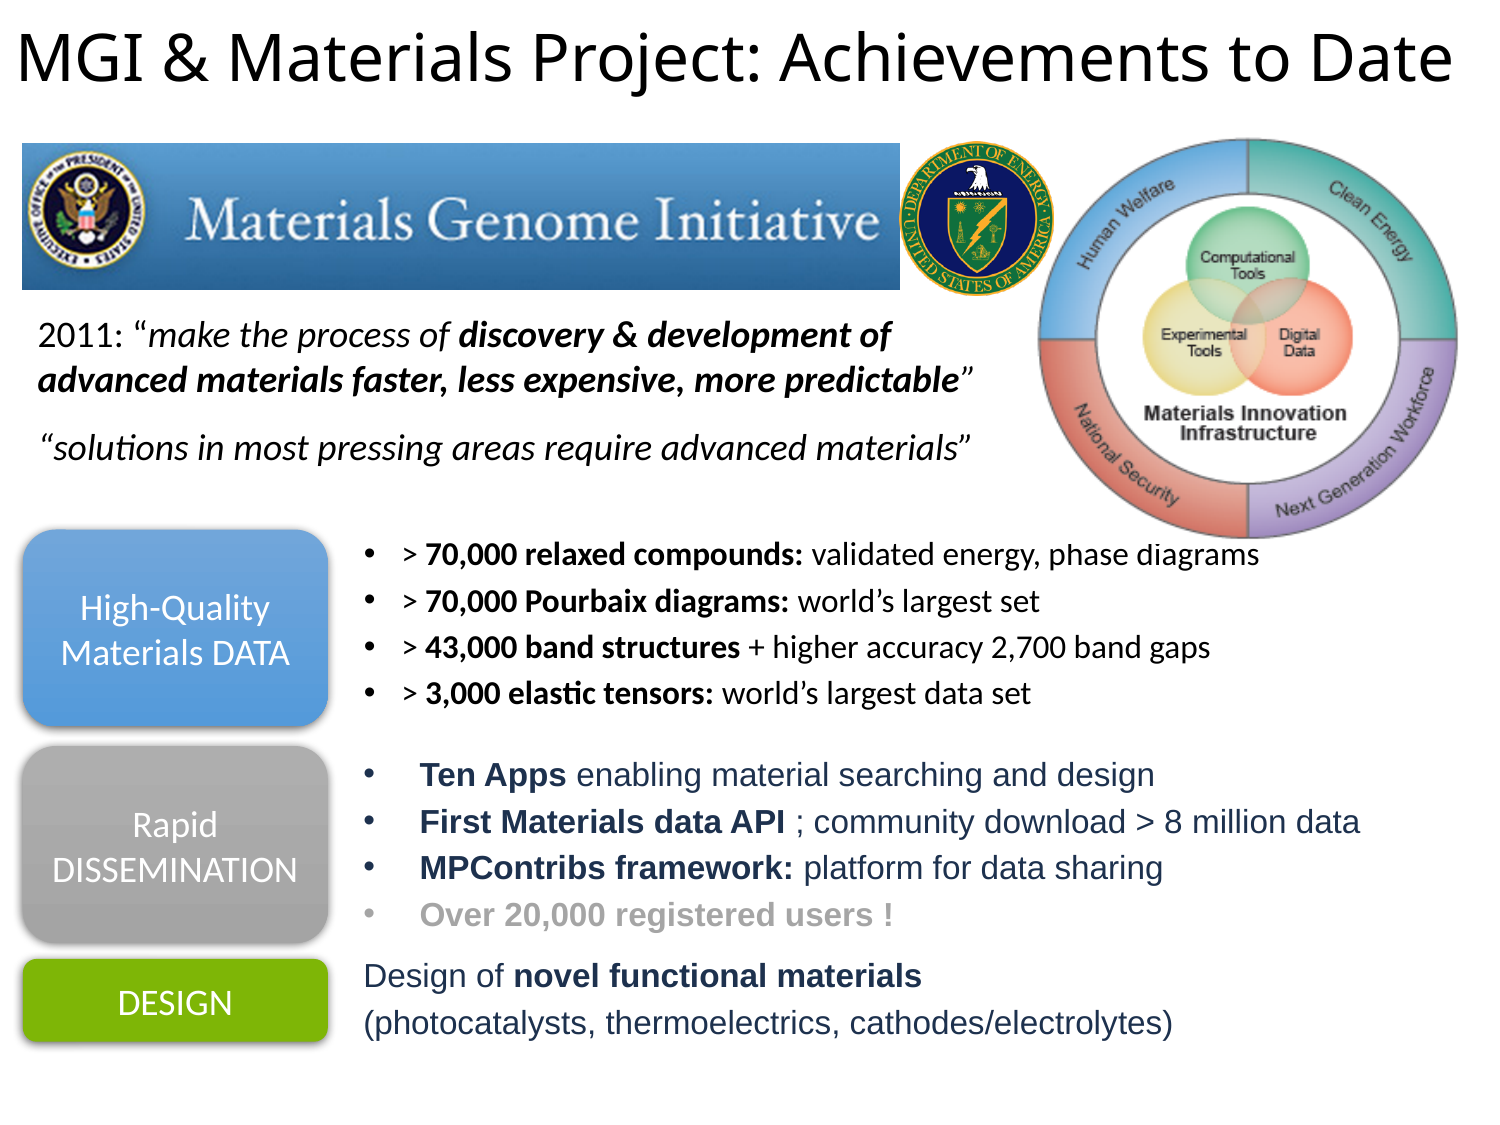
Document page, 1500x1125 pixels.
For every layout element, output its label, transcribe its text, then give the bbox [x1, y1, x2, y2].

title MGI & Materials Project: Achievements to Date [0, 0, 1500, 125]
text_box High-Quality Materials DATA [22, 529, 328, 727]
text_box Ten Apps enabling material searching and design First Materials data API ; community download > 8 million data MPContribs framework: platform for data sharing Over 20,000 registered users ! [348, 745, 1500, 949]
text_box Rapid DISSEMINATION [22, 745, 328, 943]
text_box DESIGN [22, 958, 328, 1042]
list > 70,000 relaxed compounds: validated energy, phase diagrams > 70,000 Pourbaix diagrams: world’s largest set > 43,000 band structures + higher accuracy 2,700 band gaps > 3,000 elastic tensors: world’s largest data set [311, 529, 1500, 735]
picture [22, 128, 1477, 544]
text_box 2011: “make the process of discovery & development of advanced materials faster, less expensive, more predictable” “solutions in most pressing areas require advanced materials” [22, 302, 1026, 476]
text_box Design of novel functional materials (photocatalysts, thermoelectrics, cathodes/electrolytes) [348, 949, 1500, 1057]
